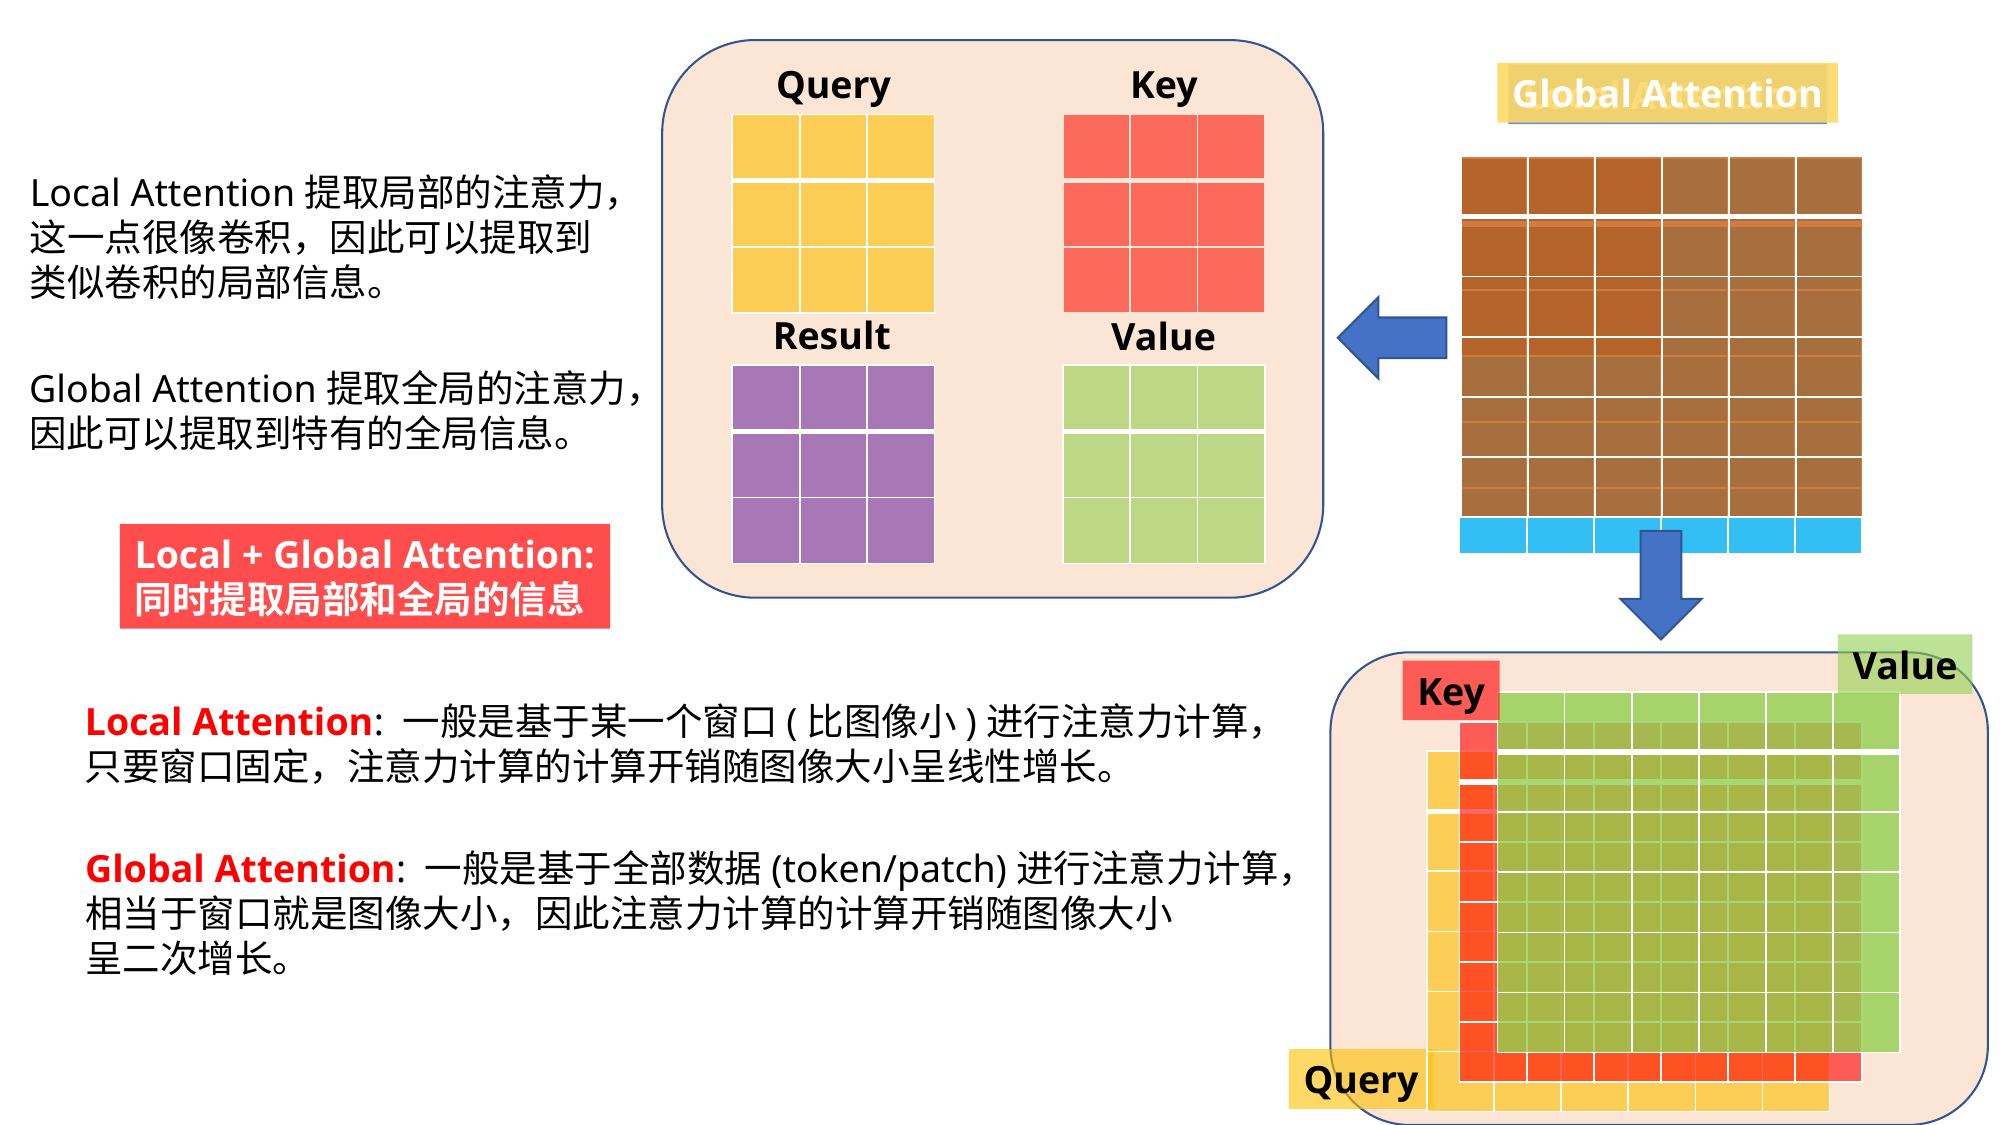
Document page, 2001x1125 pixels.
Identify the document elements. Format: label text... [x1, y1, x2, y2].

table_cell [1565, 993, 1631, 1052]
table_cell [868, 183, 934, 246]
table_header [733, 366, 799, 429]
text_box Value [1096, 305, 1232, 366]
text_box Local Attention提取局部的注意力， 这一点很像卷积，因此可以提取到 类似卷积的局部信息。 [15, 161, 657, 312]
table_header [1663, 157, 1728, 214]
table_cell [1834, 813, 1899, 871]
table_cell [1834, 993, 1899, 1052]
text_box Global Attention [1497, 62, 1838, 123]
table_cell [1596, 277, 1661, 336]
table_cell [1495, 1083, 1560, 1111]
table_header [1462, 157, 1527, 214]
table_cell [1596, 398, 1661, 456]
table_cell [1730, 398, 1795, 456]
text_box Result [758, 304, 906, 365]
table_cell [1797, 458, 1862, 516]
table_cell [1797, 398, 1862, 456]
table_cell [1198, 498, 1264, 563]
table_header [1198, 366, 1264, 429]
text_box Query [761, 53, 906, 114]
table_header [1064, 366, 1129, 429]
table_cell [1460, 963, 1497, 1021]
table_cell [1596, 219, 1661, 276]
text_box Query [1288, 1049, 1426, 1109]
table_cell [1767, 755, 1832, 811]
table_cell [1834, 873, 1899, 932]
table_header [801, 115, 866, 178]
text_box [1617, 529, 1705, 641]
table_cell [1595, 1053, 1660, 1081]
table_cell [1529, 458, 1594, 516]
table_cell [1595, 518, 1660, 553]
table_cell [1696, 1083, 1762, 1111]
table_cell [1730, 219, 1795, 276]
table_cell [1767, 873, 1832, 932]
table_cell [1529, 398, 1594, 456]
table_header [1797, 157, 1862, 214]
table_cell [1662, 1053, 1727, 1081]
table_header [1596, 157, 1661, 214]
table_header [733, 115, 799, 178]
table_cell [1663, 458, 1728, 516]
table_cell [733, 498, 799, 563]
table_cell [1064, 434, 1129, 497]
table_header [801, 366, 866, 429]
table_header [1428, 752, 1459, 809]
table_cell [1767, 813, 1832, 871]
table_cell [1428, 1052, 1493, 1111]
table_cell [1460, 1023, 1526, 1081]
table_cell [1528, 1053, 1593, 1081]
table_cell [1663, 398, 1728, 456]
table_cell [1700, 993, 1765, 1052]
table_header [1767, 693, 1832, 749]
table_cell [1498, 755, 1564, 811]
table_cell [1428, 992, 1459, 1051]
table_cell [1529, 277, 1594, 336]
table_header [1633, 693, 1698, 749]
table_header [1131, 366, 1197, 429]
table_header [1529, 157, 1594, 214]
table_cell [868, 498, 934, 563]
text_box [1336, 294, 1448, 381]
table_cell [1131, 434, 1197, 497]
table_cell [733, 248, 799, 312]
table_cell [1633, 813, 1698, 871]
table_cell [1565, 813, 1631, 871]
table_cell [801, 248, 866, 304]
table_cell [733, 183, 799, 246]
table_cell [1633, 755, 1698, 811]
text_box [1329, 651, 1837, 1049]
text_box Local Attention: 一般是基于某一个窗口(比图像小)进行注意力计算， 只要窗口固定，注意力计算的计算开销随图像大小呈线性增长。 [70, 690, 1301, 796]
table_cell [1729, 518, 1794, 553]
table_cell [1460, 903, 1497, 961]
table_cell [801, 434, 866, 497]
text_box Global Attention: 一般是基于全部数据(token/patch)进行注意力计算， 相当于窗口就是图像大小，因此注意力计算的计算开销随图像大小 呈二次增长。 [70, 837, 1331, 988]
table_cell [1565, 933, 1631, 992]
table_cell [1796, 1053, 1861, 1081]
table_cell [1797, 219, 1862, 276]
text_box Key [1402, 660, 1500, 721]
table_cell [1663, 277, 1728, 336]
table_header [1730, 157, 1795, 214]
table_cell [1565, 873, 1631, 932]
table_cell [1462, 398, 1527, 456]
table_cell [1462, 277, 1527, 336]
table_cell [1428, 932, 1459, 991]
table_cell [1498, 873, 1564, 932]
table_cell [1663, 219, 1728, 276]
table_cell [1462, 338, 1527, 396]
text_box Value [1837, 634, 1973, 694]
table_header [1834, 693, 1899, 749]
table_cell [1498, 813, 1564, 871]
table_cell [1700, 813, 1765, 871]
table_cell [801, 183, 866, 246]
table_cell [1797, 277, 1862, 336]
table_cell [1700, 755, 1765, 811]
table_cell [1131, 498, 1197, 563]
table_cell [868, 434, 934, 497]
table_cell [1629, 1083, 1695, 1111]
table_cell [1529, 338, 1594, 396]
table_cell [1428, 814, 1459, 870]
table_header [1700, 693, 1765, 749]
table_header [1498, 693, 1564, 749]
table_cell [1796, 518, 1861, 553]
table_cell [1730, 338, 1795, 396]
table_cell [1428, 872, 1459, 931]
table_cell [1498, 933, 1564, 992]
text_box Global Attention提取全局的注意力， 因此可以提取到特有的全局信息。 [14, 357, 679, 462]
table_header [868, 366, 934, 429]
table_cell [1633, 873, 1698, 932]
table_cell [1729, 1053, 1794, 1081]
table_cell [1663, 338, 1728, 396]
table_cell [1767, 933, 1832, 992]
table_cell [1529, 219, 1594, 276]
table_header [1460, 723, 1497, 779]
table_cell [1460, 518, 1526, 553]
table_cell [1834, 933, 1899, 992]
table_cell [1596, 338, 1661, 396]
table_cell [1797, 338, 1862, 396]
text_box Local + Global Attention: 同时提取局部和全局的信息 [119, 523, 611, 629]
table_cell [1767, 993, 1832, 1052]
table_cell [1198, 434, 1264, 497]
table_cell [1763, 1083, 1829, 1111]
table_cell [1562, 1083, 1627, 1111]
table_cell [1462, 219, 1527, 276]
table_cell [868, 248, 934, 312]
table_header [1565, 693, 1631, 749]
table_cell [1064, 498, 1129, 563]
text_box Key [1115, 53, 1213, 114]
table_cell [1565, 755, 1631, 811]
table_cell [1596, 458, 1661, 516]
table_cell [1730, 277, 1795, 336]
table_header [868, 115, 934, 178]
table_cell [1633, 933, 1698, 992]
table_cell [1460, 843, 1497, 901]
table_cell [1460, 785, 1497, 841]
table_cell [1700, 873, 1765, 932]
table_cell [1462, 458, 1527, 516]
table_cell [1834, 755, 1899, 811]
table_cell [1662, 518, 1727, 553]
text_box [661, 39, 1325, 599]
table_cell [1528, 518, 1593, 553]
table_cell [1633, 993, 1698, 1052]
table_cell [1700, 933, 1765, 992]
text_box [1360, 683, 1989, 1125]
table_cell [1730, 458, 1795, 516]
table_cell [801, 498, 866, 563]
table_cell [733, 434, 799, 497]
table_cell [1498, 993, 1564, 1052]
